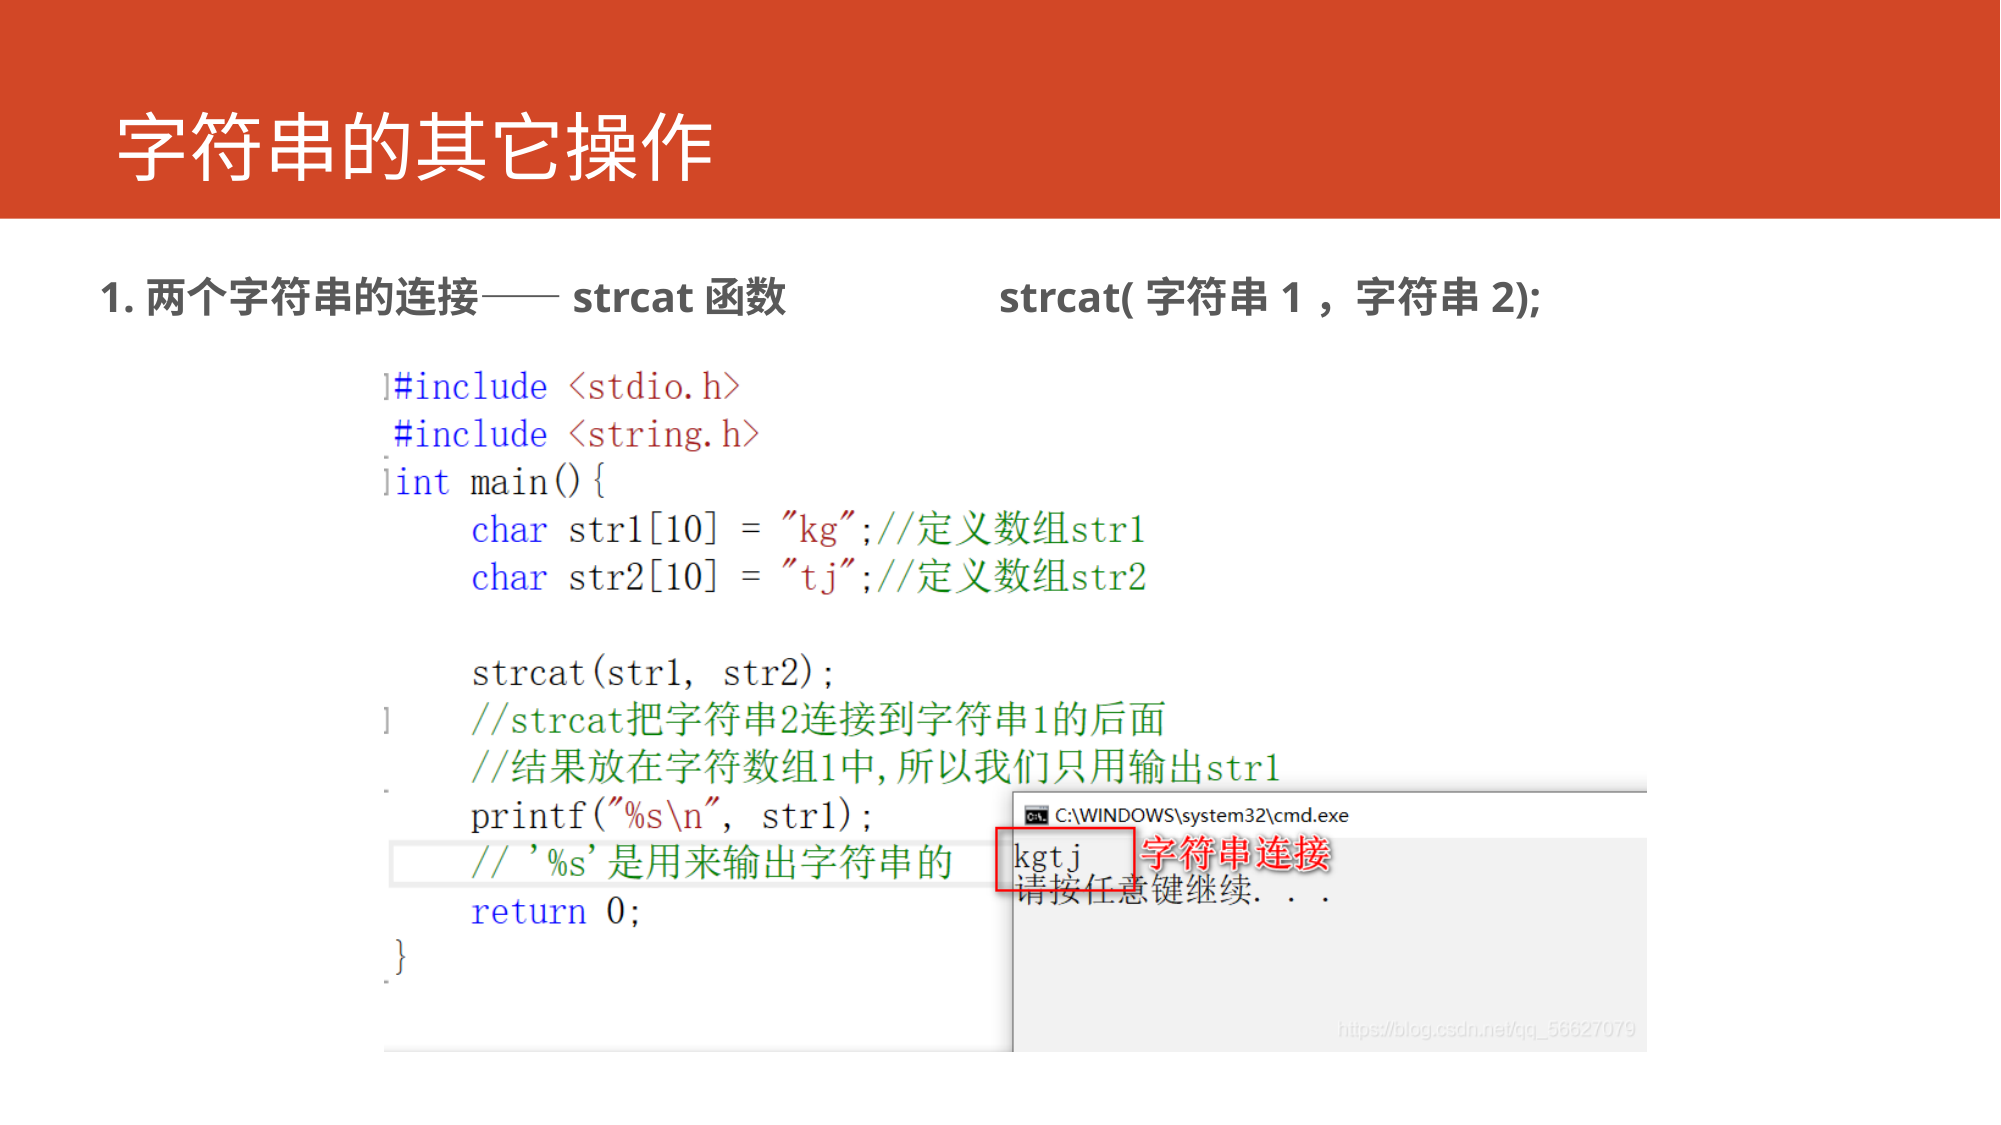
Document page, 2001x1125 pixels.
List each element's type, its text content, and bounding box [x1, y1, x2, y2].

list 1.两个字符串的连接——strcat函数 strcat(字符串1，字符串2); [99, 256, 1933, 1100]
title 字符串的其它操作 [99, 0, 1863, 199]
picture [384, 361, 1647, 1052]
